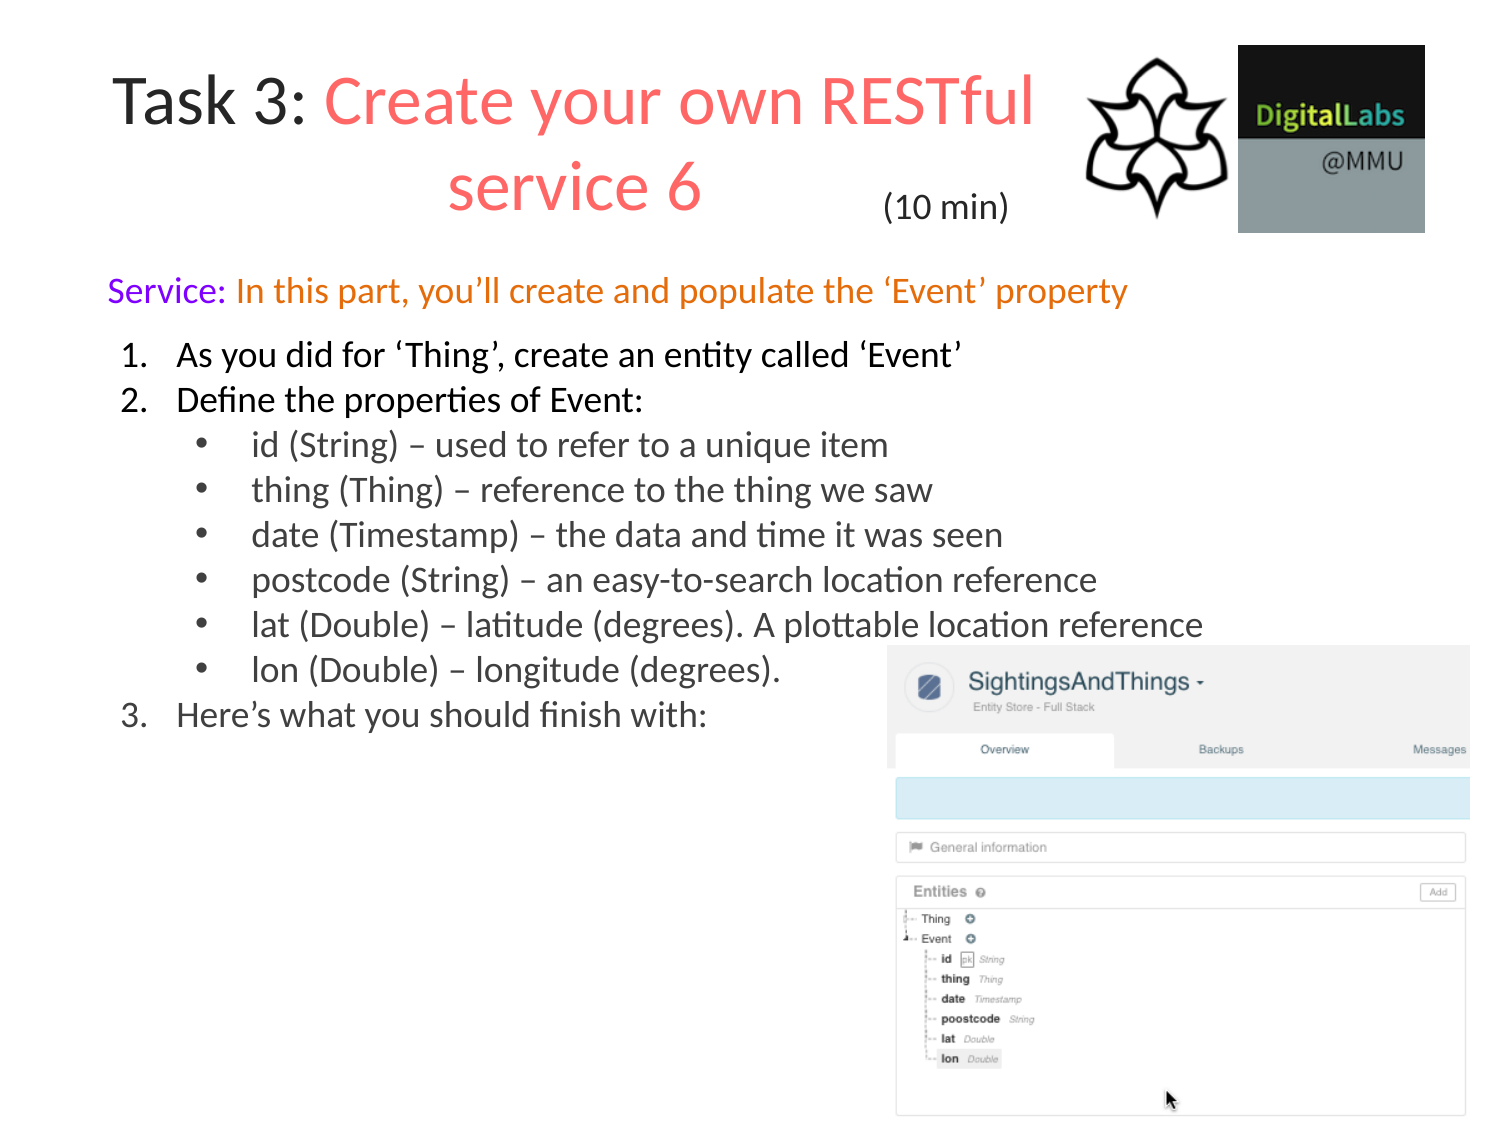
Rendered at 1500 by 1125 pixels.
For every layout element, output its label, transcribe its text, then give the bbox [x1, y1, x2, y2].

text_box As you did for ‘Thing’, create an entity called ‘Event’ Define the properties of Event: id (String) – used to refer to a unique item thing (Thing) – reference to the thing we saw date (Timestamp) – the data and time it was seen postcode (String) – an easy-to-search location reference lat (Double) – latitude (degrees). A plottable location reference lon (Double) – longitude (degrees). Here’s what you should finish with: [105, 322, 1307, 968]
text_box (10 min) [867, 174, 1025, 235]
picture [1075, 45, 1425, 233]
title Task 3: Create your own RESTful service 6 [75, 45, 1075, 233]
picture [887, 644, 1470, 1125]
text_box Service: In this part, you’ll create and populate the ‘Event’ property [93, 258, 1144, 319]
